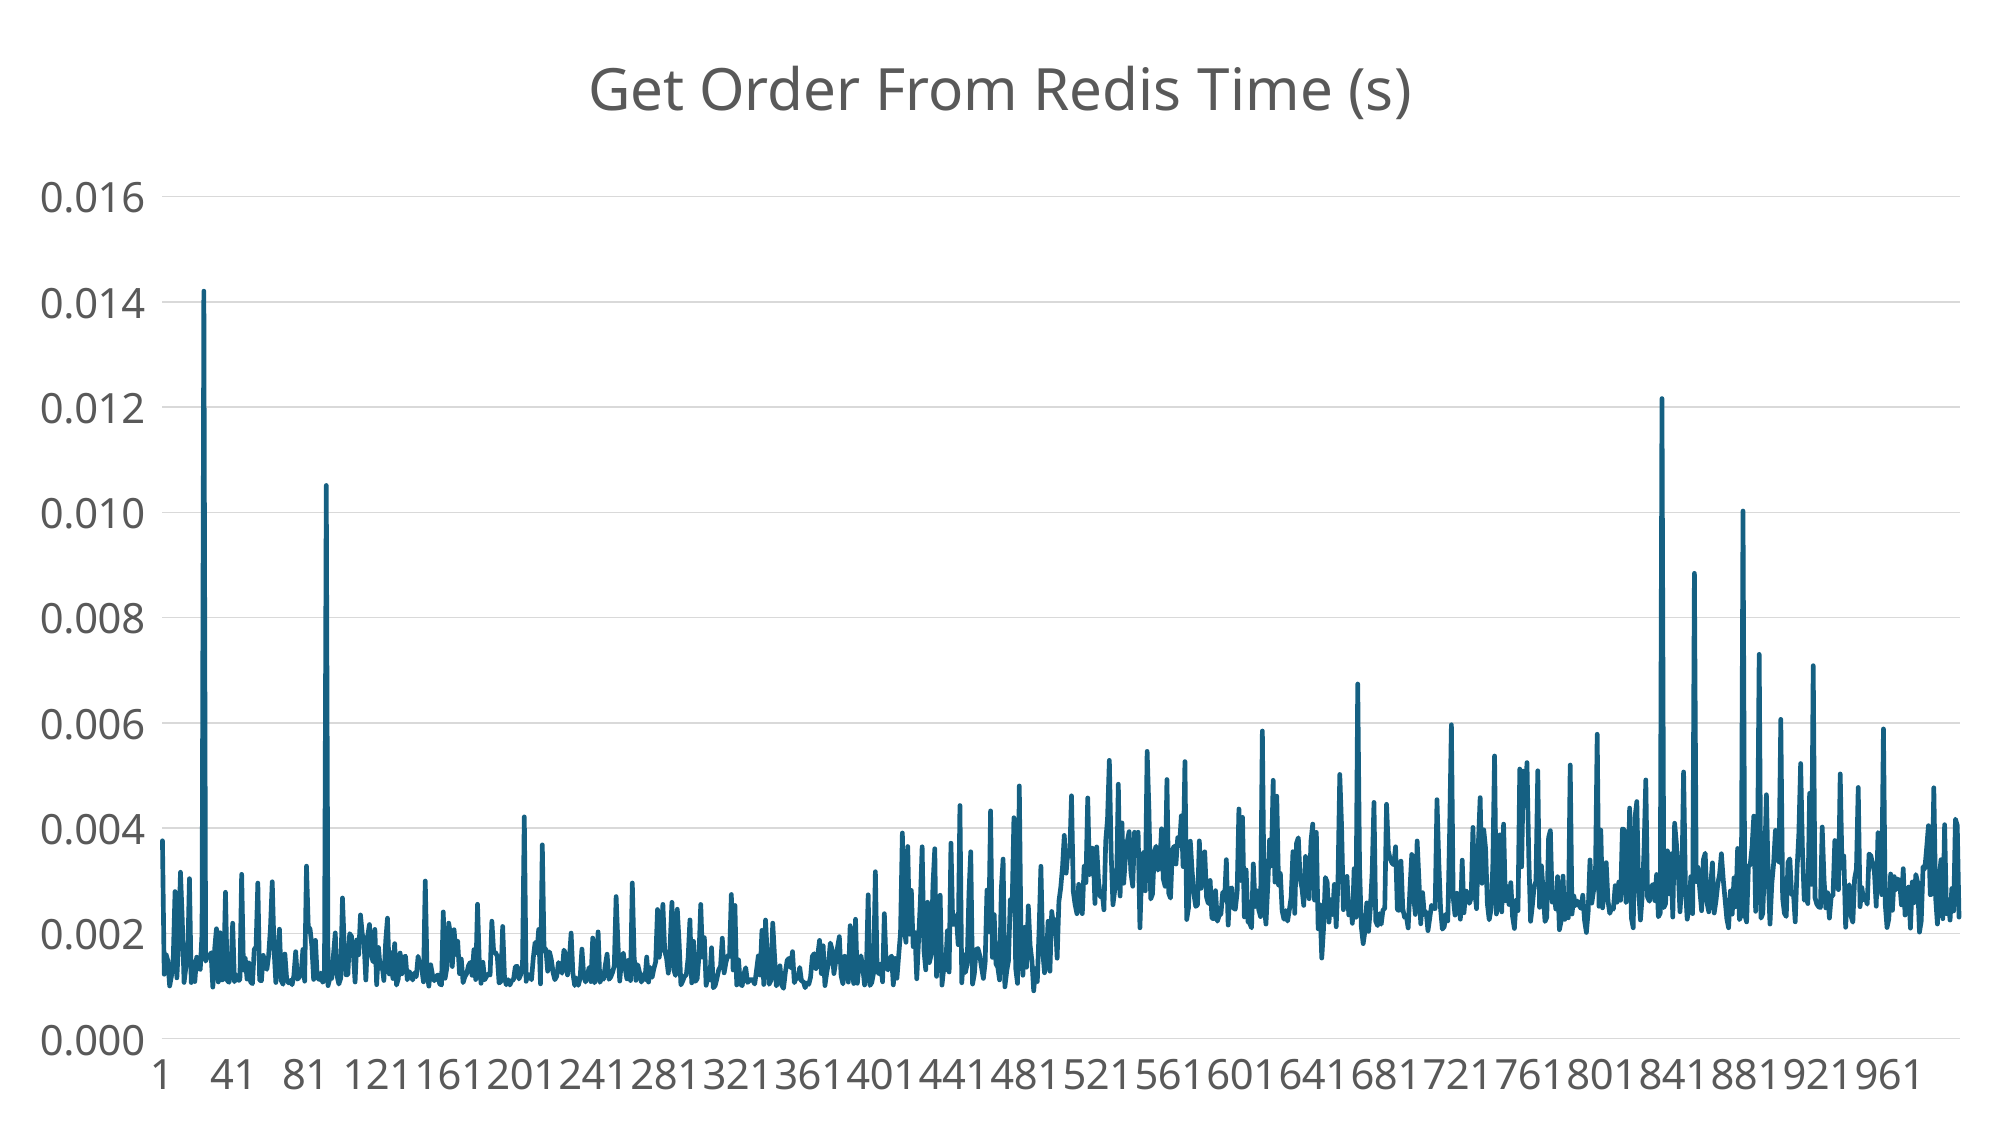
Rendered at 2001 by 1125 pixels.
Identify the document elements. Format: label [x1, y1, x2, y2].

chart [0, 0, 2000, 1125]
